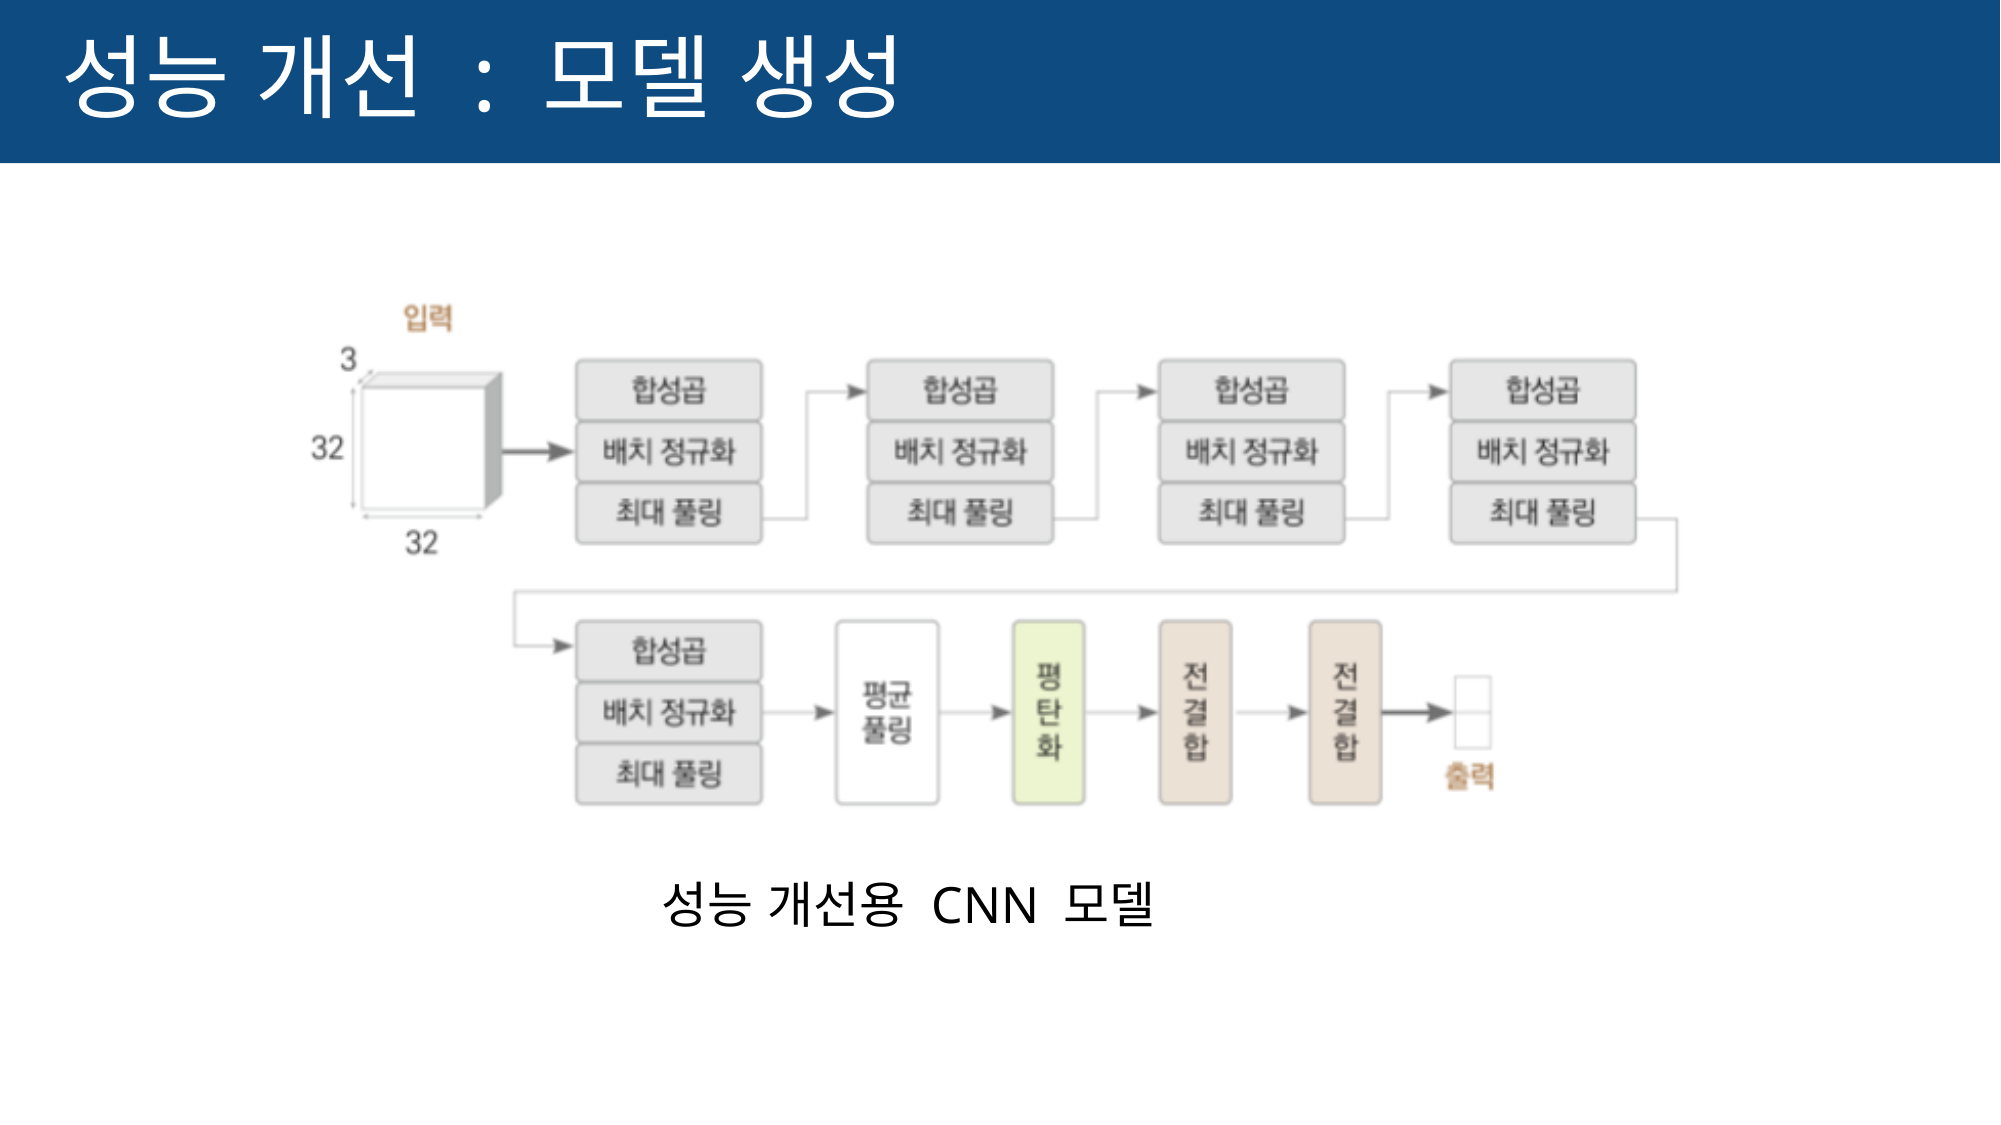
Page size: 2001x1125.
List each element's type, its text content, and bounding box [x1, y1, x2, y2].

text_box 성능 개선용 CNN 모델 [485, 872, 1333, 984]
title 성능 개선 : 모델 생성 [46, 6, 1772, 157]
picture [295, 286, 1705, 839]
text_box [0, 0, 2000, 164]
